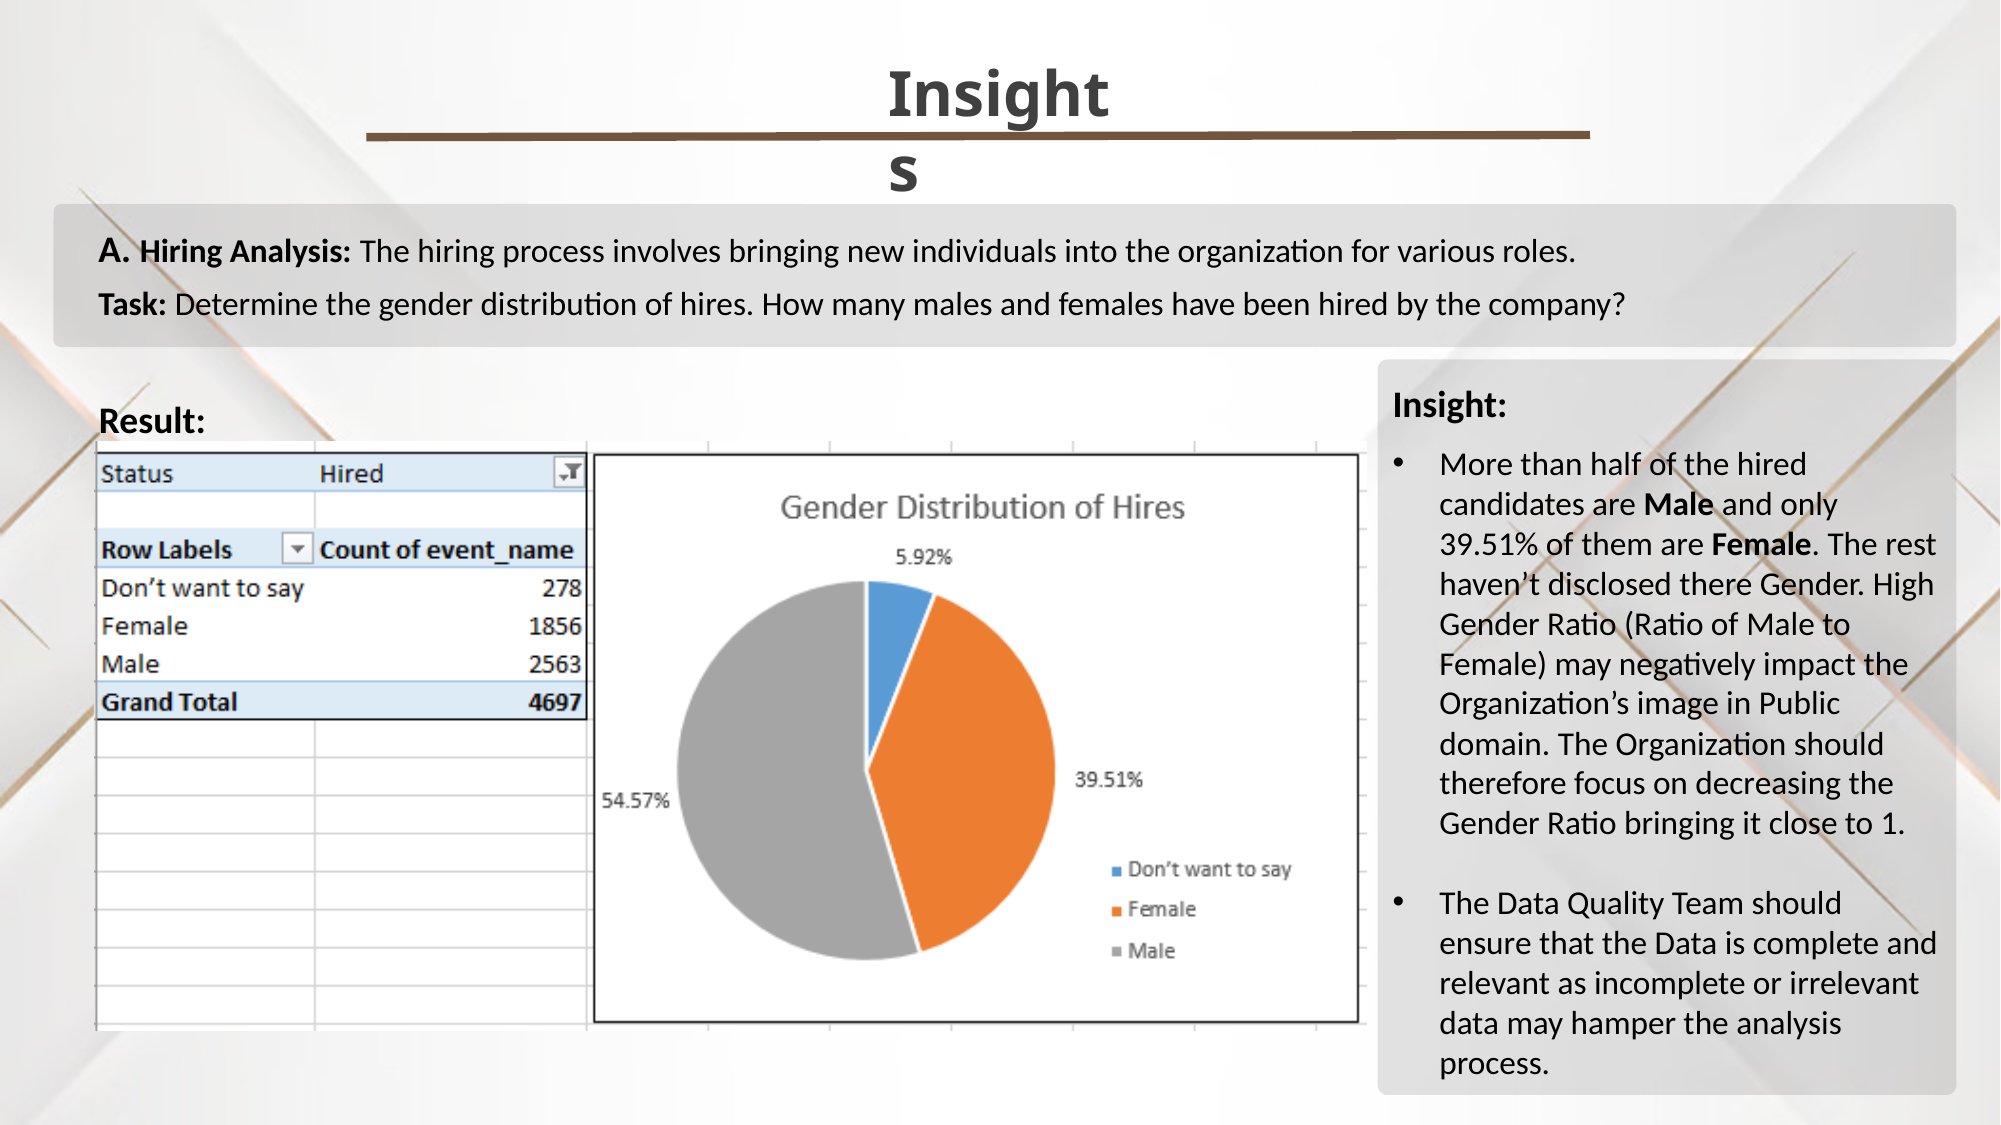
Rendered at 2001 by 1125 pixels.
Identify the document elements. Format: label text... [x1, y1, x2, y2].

picture [0, 0, 2001, 1125]
text_box Insights [873, 138, 1142, 211]
text_box Insights [873, 46, 1142, 134]
text_box [52, 202, 1958, 349]
text_box [1376, 358, 1958, 1097]
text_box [366, 134, 1590, 138]
text_box Result: [84, 386, 221, 449]
text_box Insight: More than half of the hired candidates are Male and only 39.51% of them are Female. The rest haven’t disclosed there Gender. High Gender Ratio (Ratio of Male to Female) may negatively impact the Organization’s image in Public domain. The Organization should therefore focus on decreasing the Gender Ratio bringing it close to 1. The Data Quality Team should ensure that the Data is complete and relevant as incomplete or irrelevant data may hamper the analysis process. [1377, 369, 1957, 1089]
text_box A. Hiring Analysis: The hiring process involves bringing new individuals into the organization for various roles. Task: Determine the gender distribution of hires. How many males and females have been hired by the company? [83, 217, 1929, 330]
